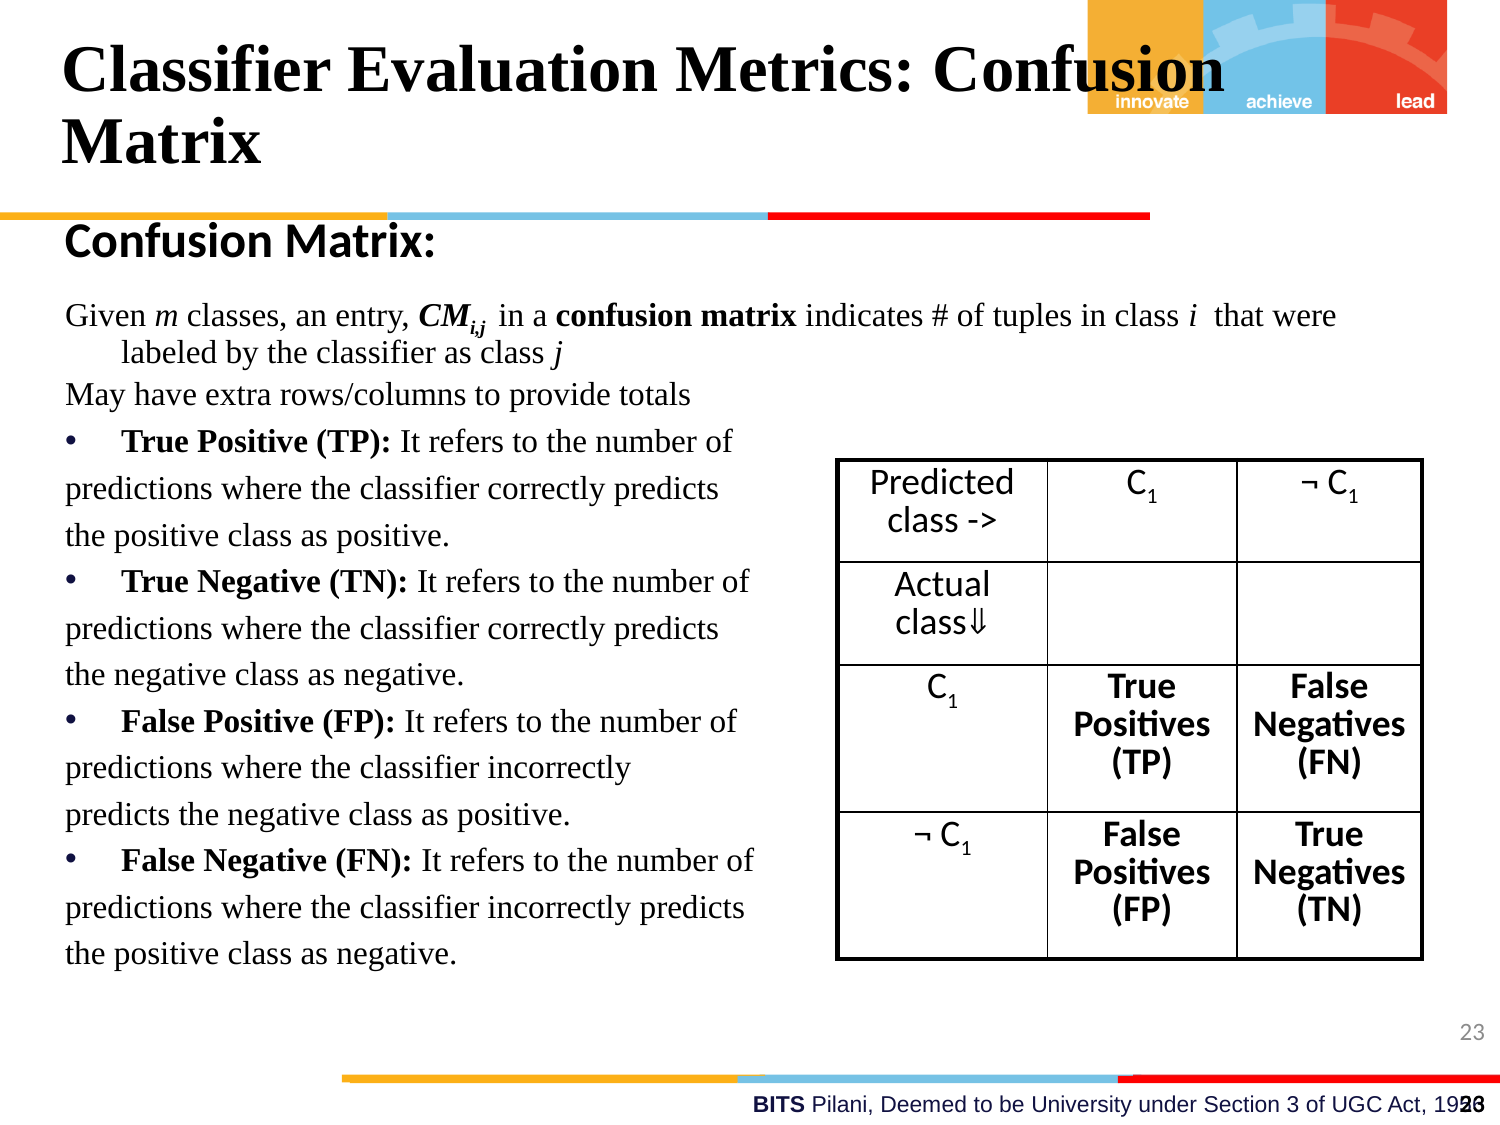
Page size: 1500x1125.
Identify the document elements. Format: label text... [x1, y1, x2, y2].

text_box 23 [1187, 1062, 1500, 1125]
list Given m classes, an entry, CMi,j in a confusion matrix indicates # of tuples in class i that were labeled by the classifier as class j May have extra rows/columns to provide totals True Positive (TP): It refers to the number of predictions where the classifier correctly predicts the positive class as positive. True Negative (TN): It refers to the number of predictions where the classifier correctly predicts the negative class as negative. False Positive (FP): It refers to the number of predictions where the classifier incorrectly predicts the negative class as positive. False Negative (FN): It refers to the number of predictions where the classifier incorrectly predicts the positive class as negative. [50, 286, 1400, 1029]
text_box Confusion Matrix: [50, 199, 478, 275]
table_cell False Negatives (FN) [1238, 666, 1420, 811]
slide_number 23 [1149, 1000, 1500, 1061]
title Classifier Evaluation Metrics: Confusion Matrix [46, 11, 1368, 200]
table_header Predicted class -> [840, 462, 1047, 561]
table_cell True Positives (TP) [1048, 666, 1236, 811]
table_cell True Negatives (TN) [1238, 813, 1420, 957]
table_cell Actual class [840, 563, 1047, 664]
table_cell ¬ C1 [840, 813, 1047, 957]
table_cell [1048, 563, 1236, 664]
table_header ¬ C1 [1238, 462, 1420, 561]
table_cell False Positives (FP) [1048, 813, 1236, 957]
picture [1087, 0, 1448, 114]
table_cell C1 [840, 666, 1047, 811]
table_cell [1238, 563, 1420, 664]
table_header C1 [1048, 462, 1236, 561]
